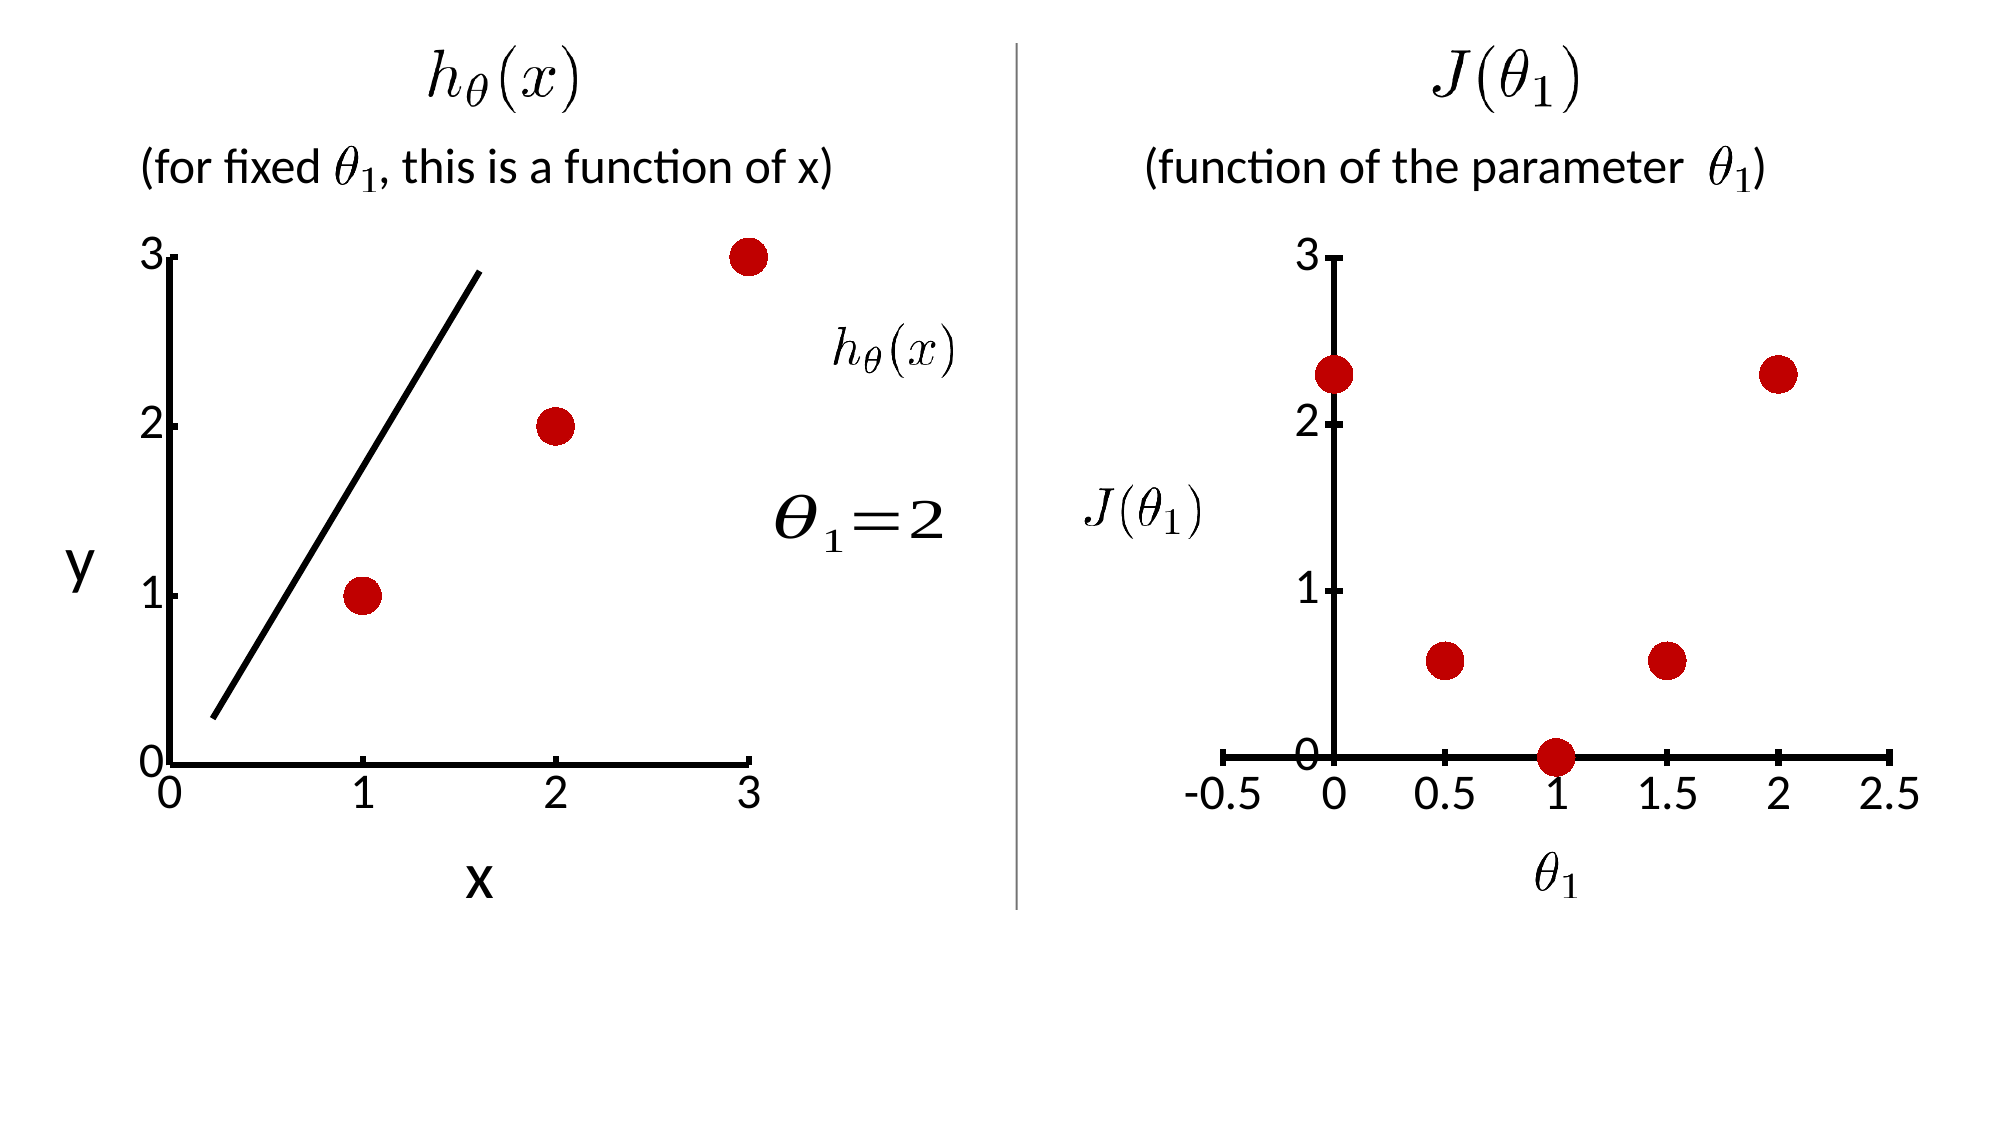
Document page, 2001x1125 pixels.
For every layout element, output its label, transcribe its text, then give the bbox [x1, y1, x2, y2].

picture [428, 45, 577, 113]
chart [125, 219, 775, 834]
picture [1432, 45, 1578, 113]
text_box (function of the parameter ) [1128, 126, 1783, 202]
picture [833, 323, 953, 378]
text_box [1083, 484, 1577, 898]
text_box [212, 271, 480, 719]
text_box x [450, 834, 510, 919]
picture [335, 145, 376, 192]
picture [1709, 145, 1750, 192]
text_box y [50, 508, 111, 603]
chart [1168, 220, 1937, 835]
text_box (for fixed , this is a function of x) [124, 126, 850, 202]
